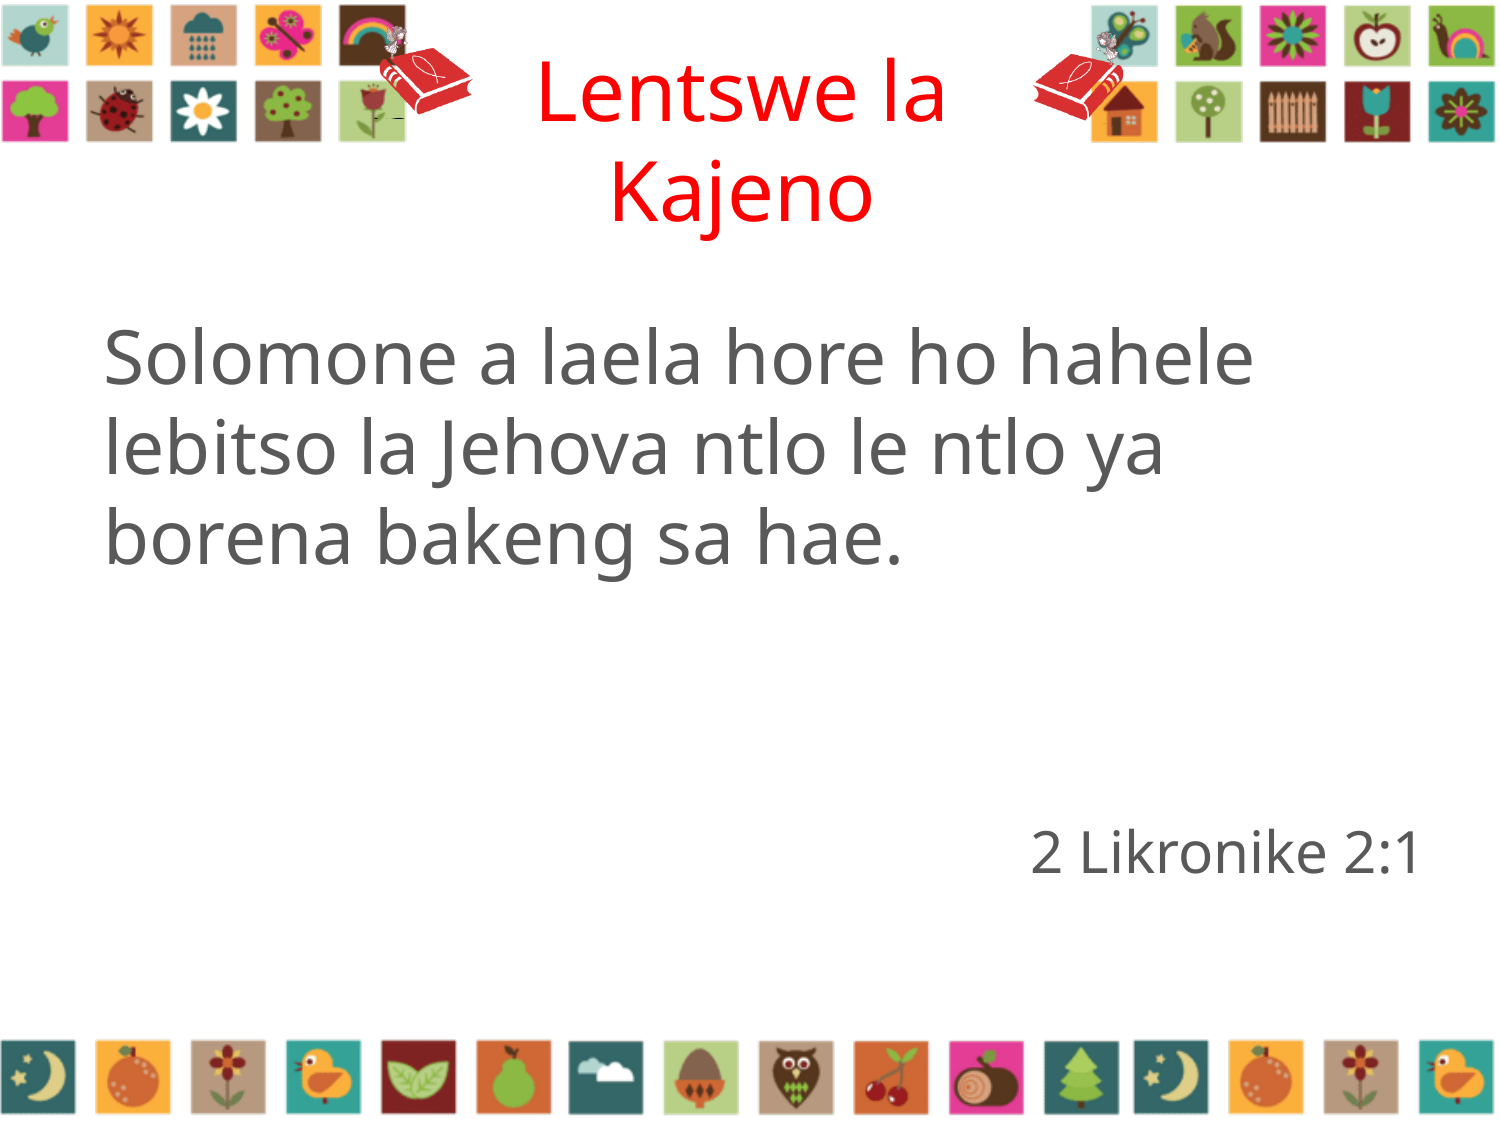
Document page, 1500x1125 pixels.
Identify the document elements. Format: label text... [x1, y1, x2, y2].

text_box 2 Likronike 2:1 [808, 807, 1441, 893]
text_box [0, 1028, 1500, 1118]
text_box Solomone a laela hore ho hahele lebitso la Jehova ntlo le ntlo ya borena bakeng sa hae. [88, 302, 1436, 588]
text_box Lentswe la Kajeno [409, 31, 1075, 246]
picture [0, 3, 505, 150]
picture [1001, 3, 1500, 150]
